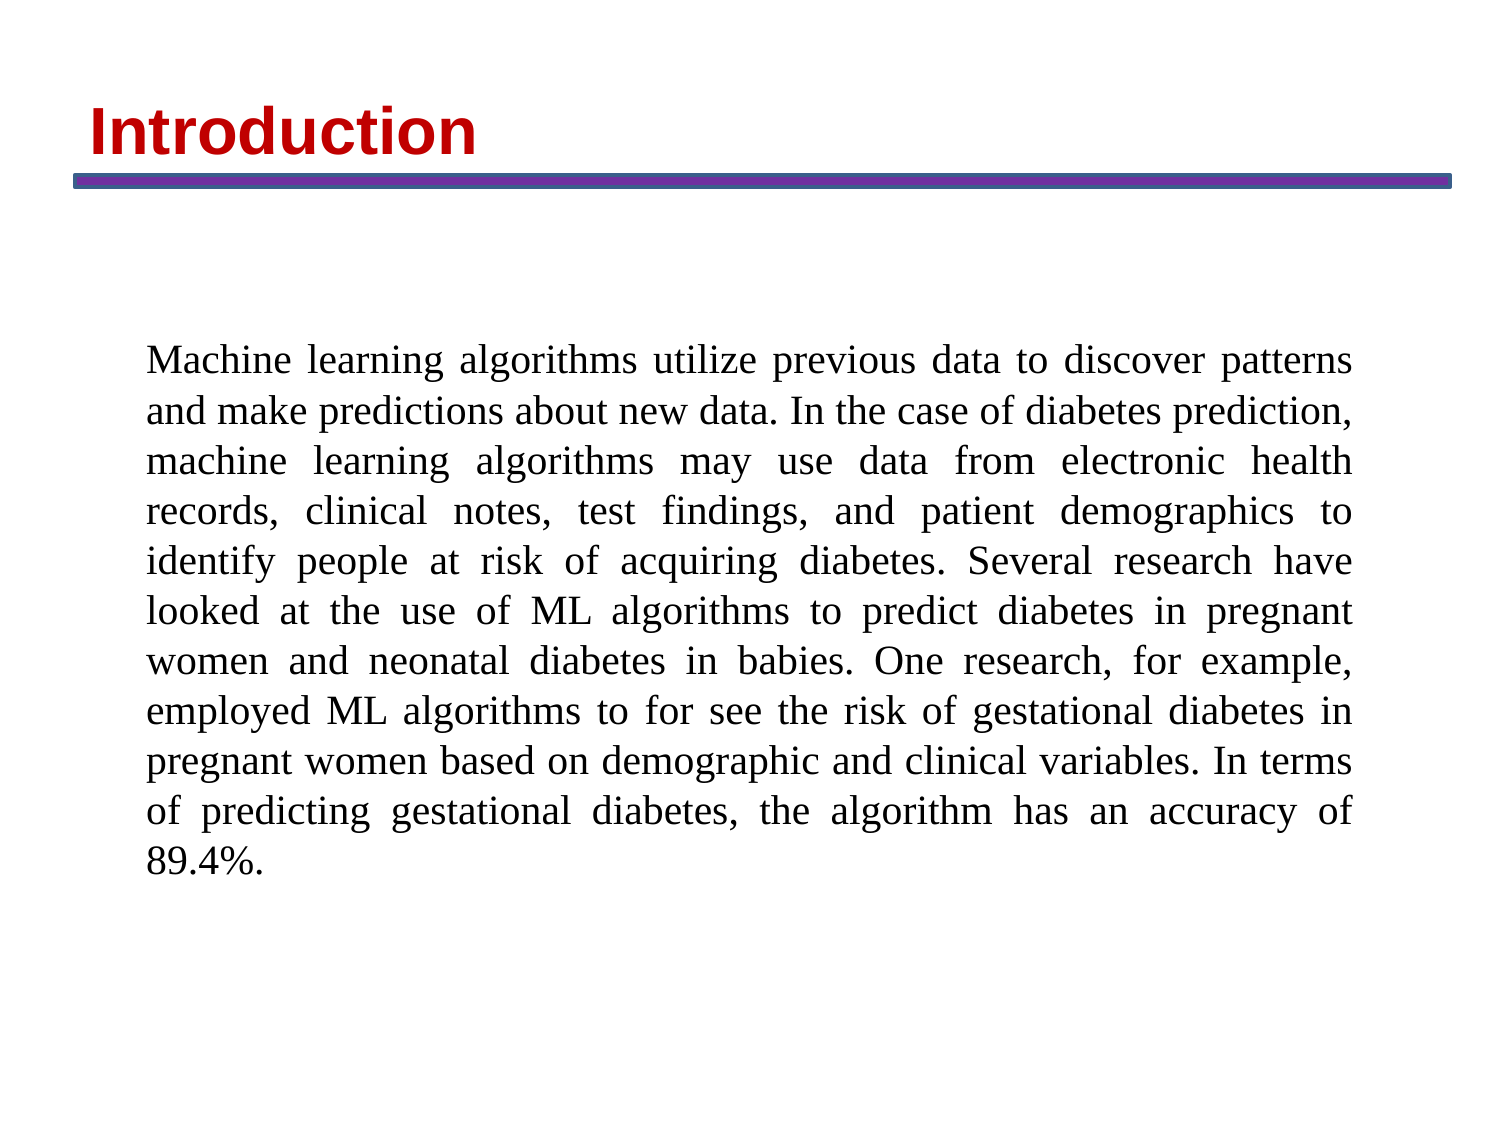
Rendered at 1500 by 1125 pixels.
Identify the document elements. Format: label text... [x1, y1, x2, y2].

text_box Machine learning algorithms utilize previous data to discover patterns and make predictions about new data. In the case of diabetes prediction, machine learning algorithms may use data from electronic health records, clinical notes, test findings, and patient demographics to identify people at risk of acquiring diabetes. Several research have looked at the use of ML algorithms to predict diabetes in pregnant women and neonatal diabetes in babies. One research, for example, employed ML algorithms to for see the risk of gestational diabetes in pregnant women based on demographic and clinical variables. In terms of predicting gestational diabetes, the algorithm has an accuracy of 89.4%. [131, 324, 1369, 890]
text_box Introduction [75, 80, 1450, 175]
text_box [75, 175, 1450, 188]
